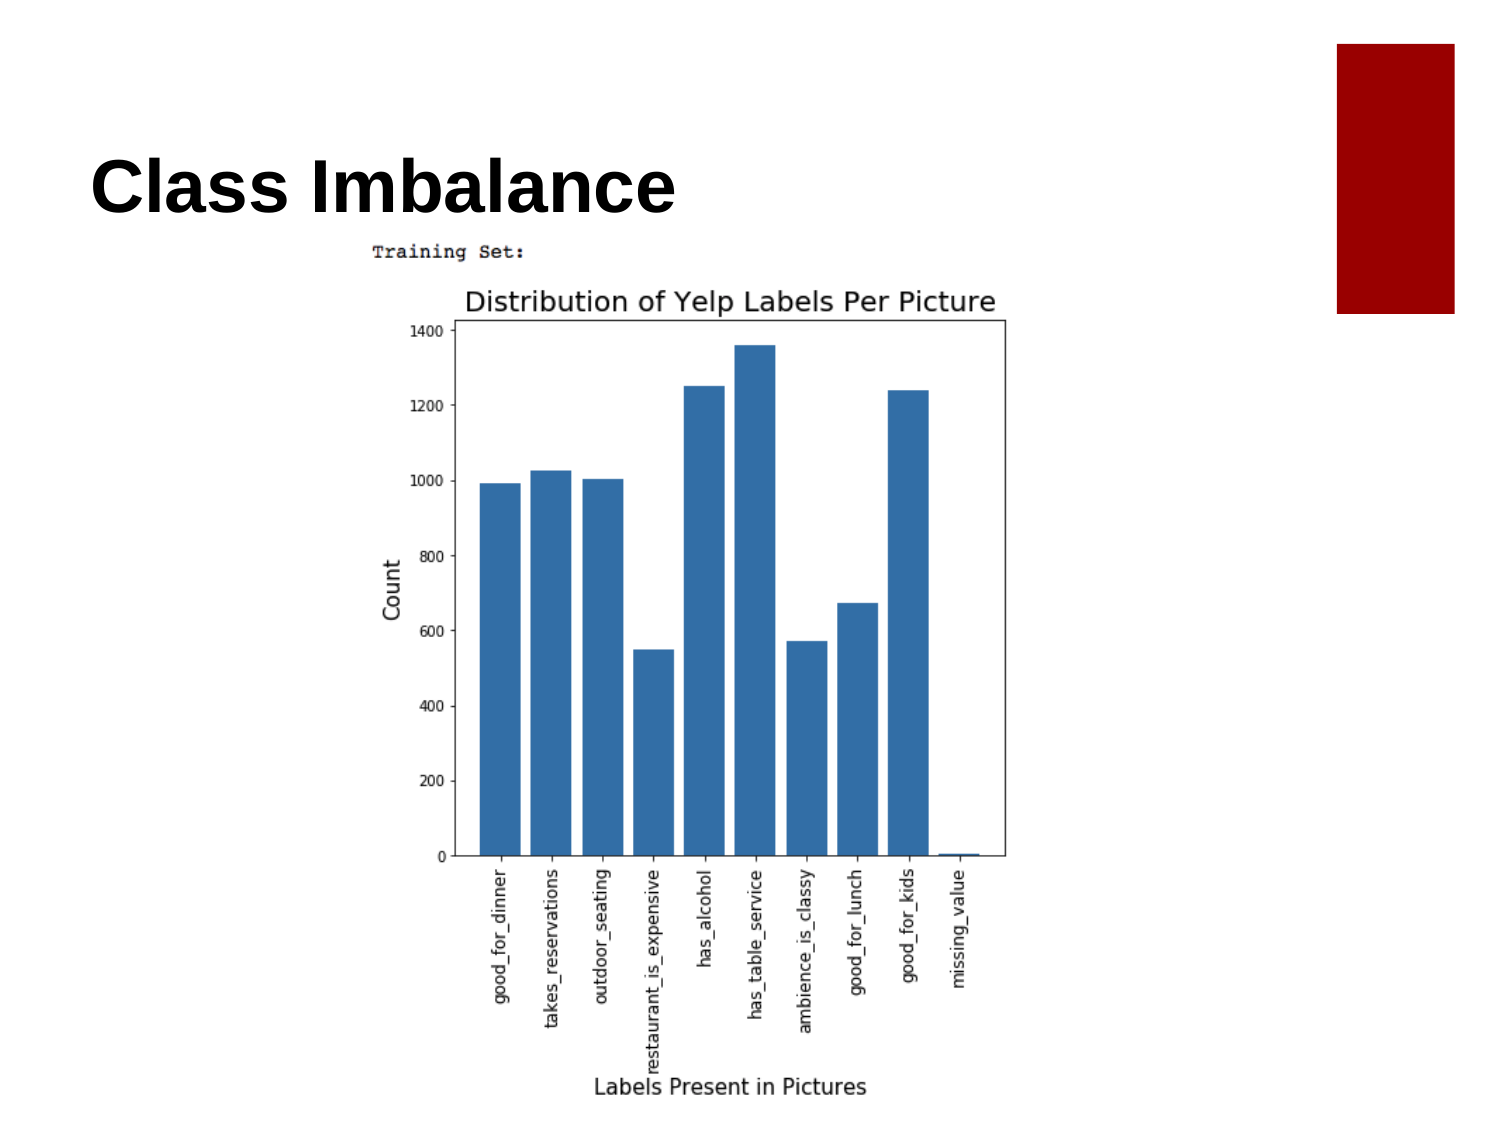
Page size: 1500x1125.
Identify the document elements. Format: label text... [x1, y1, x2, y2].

picture [358, 234, 1027, 1109]
title Class Imbalance [75, 149, 1074, 235]
